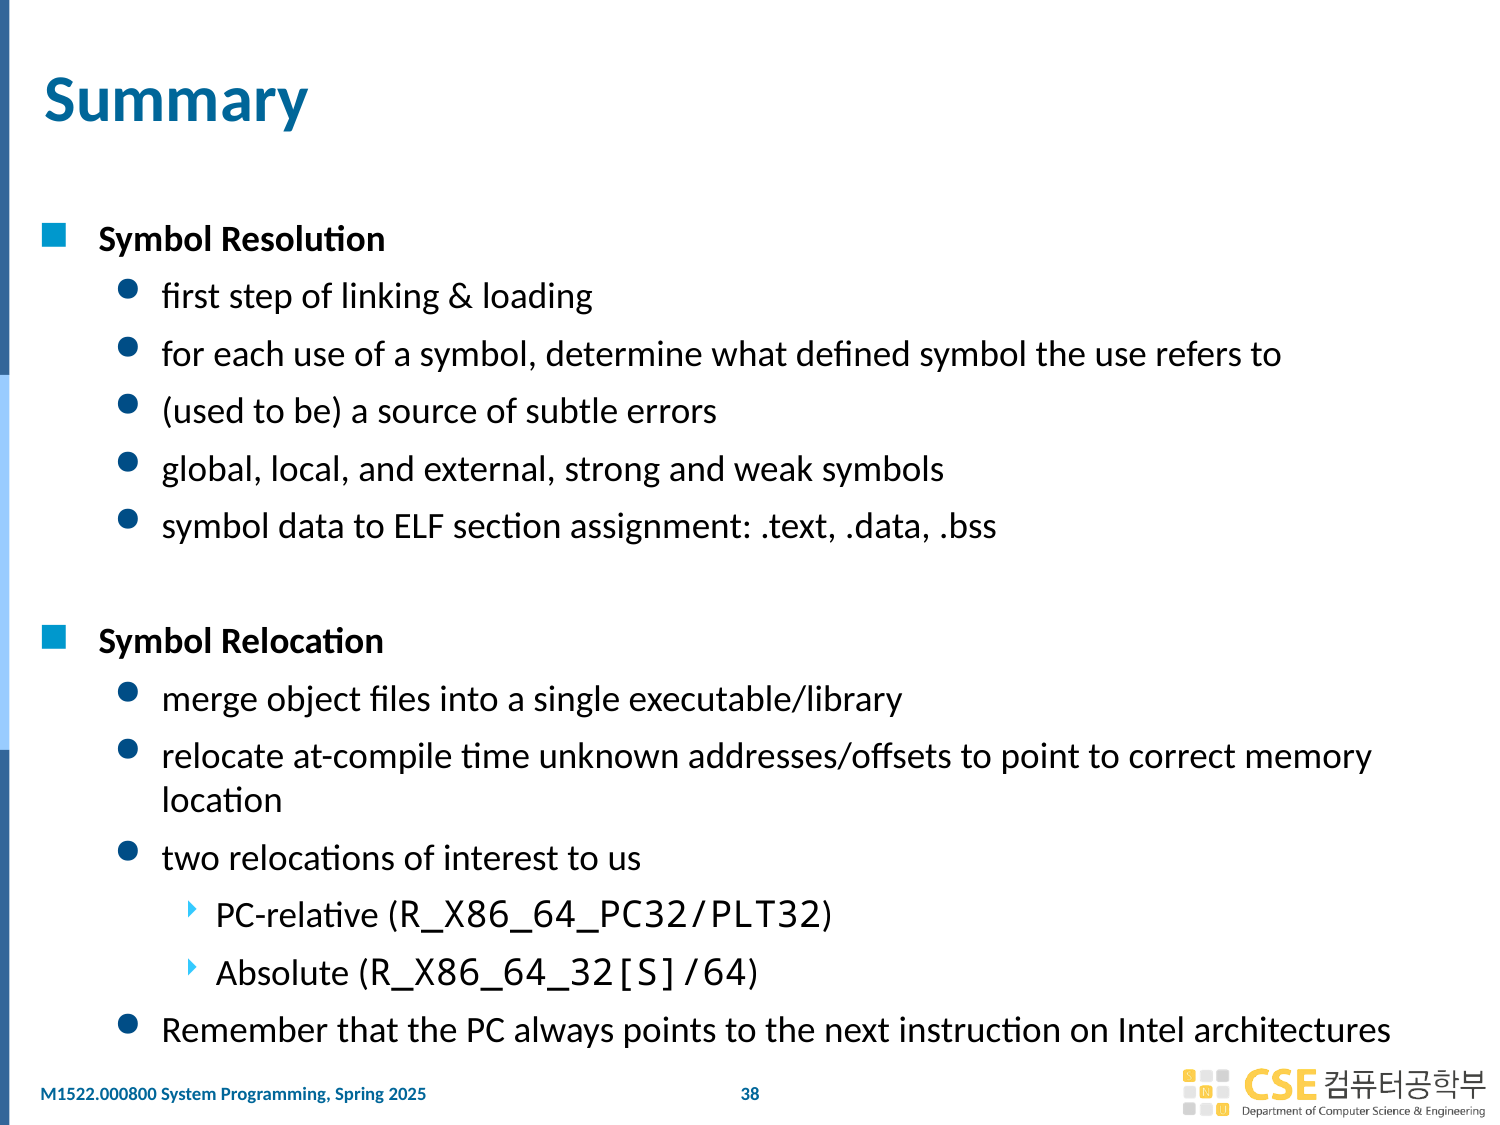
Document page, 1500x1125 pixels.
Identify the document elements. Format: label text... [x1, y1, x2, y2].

title Summary [29, 47, 1477, 142]
picture [1182, 1068, 1487, 1119]
list Symbol Resolution first step of linking & loading for each use of a symbol, determine what defined symbol the use refers to (used to be) a source of subtle errors global, local, and external, strong and weak symbols symbol data to ELF section assignment: .text, .data, .bss Symbol Relocation merge object files into a single executable/library relocate at-compile time unknown addresses/offsets to point to correct memory location two relocations of interest to us PC-relative (R_X86_64_PC32/PLT32) Absolute (R_X86_64_32[S]/64) Remember that the PC always points to the next instruction on Intel architectures [29, 206, 1477, 1063]
